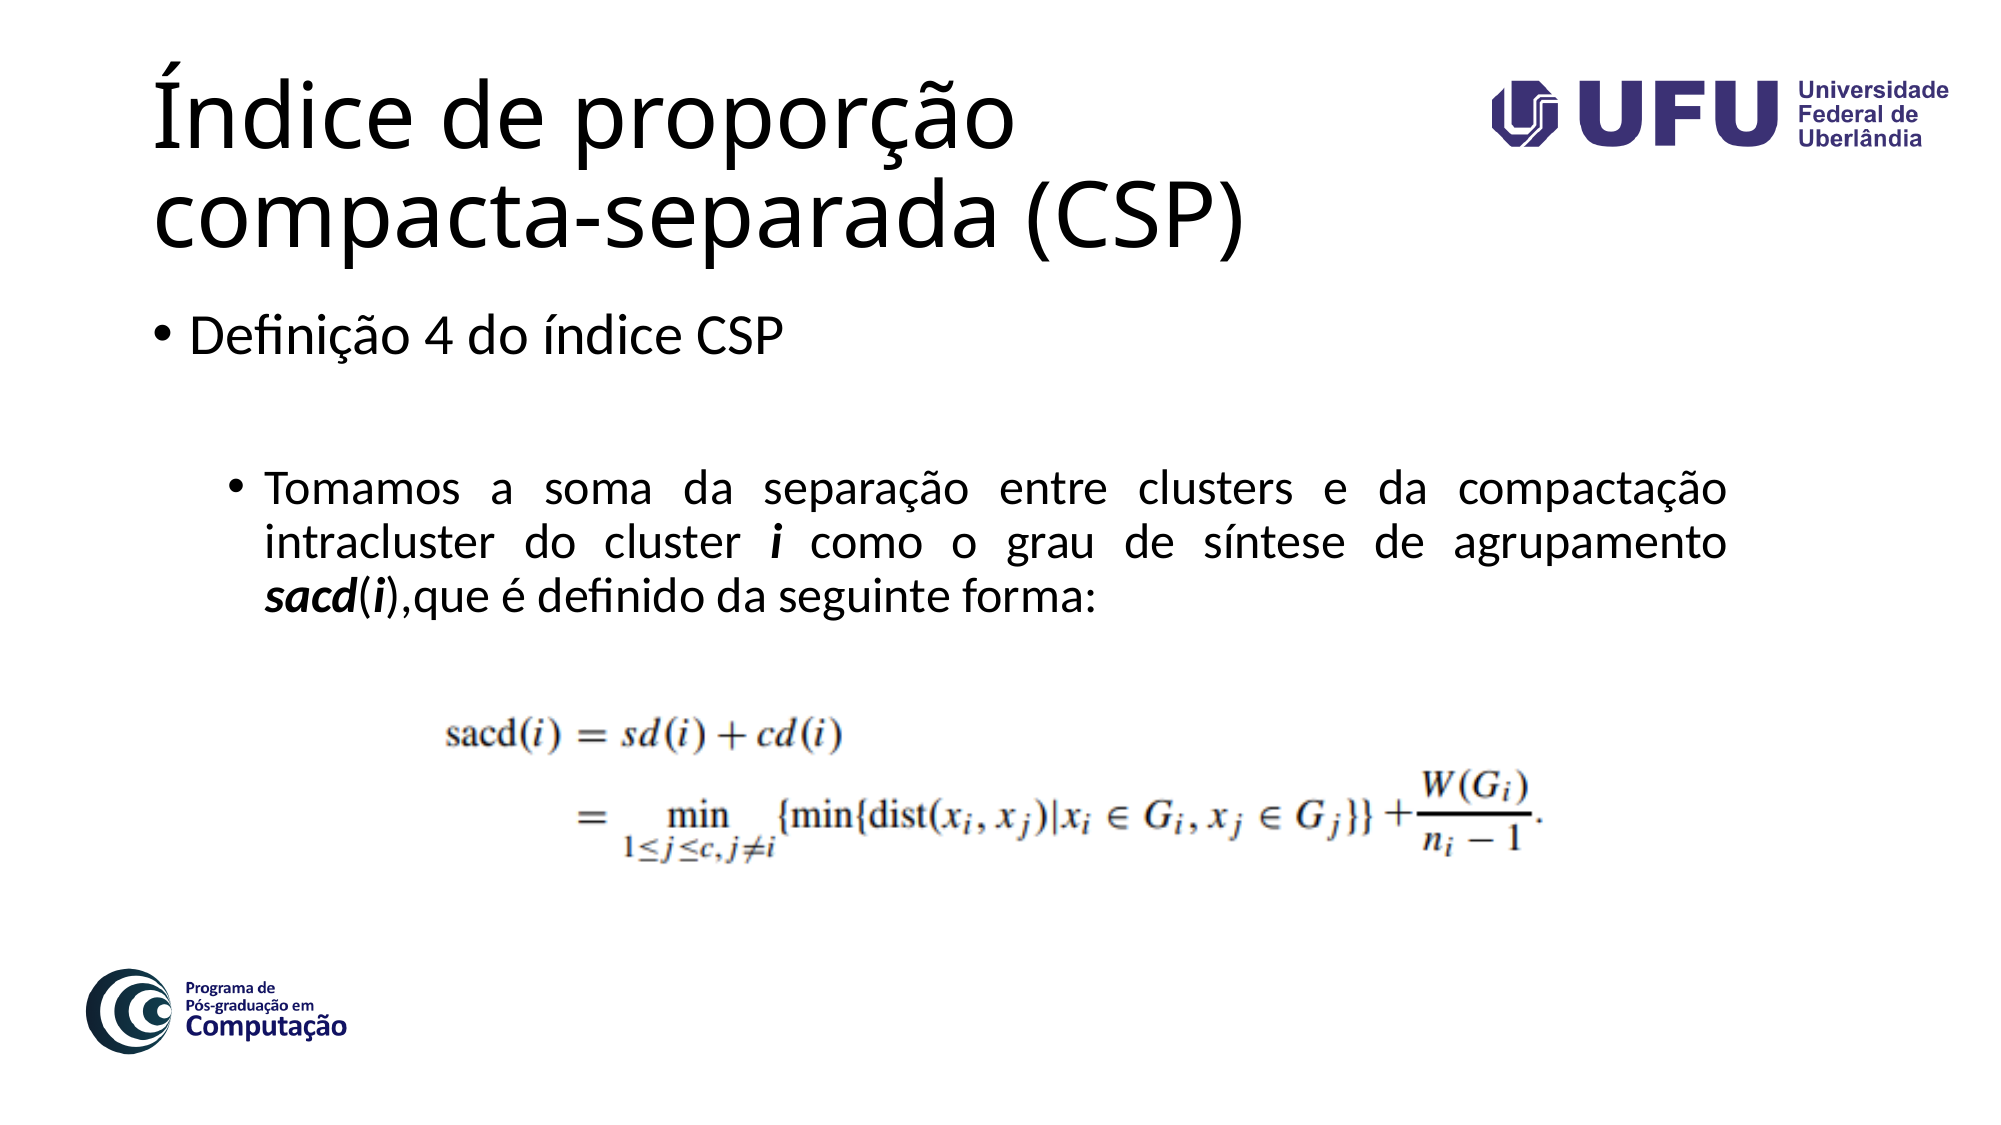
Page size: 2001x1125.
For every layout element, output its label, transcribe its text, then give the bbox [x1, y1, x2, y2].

title Índice de proporção compacta-separada (CSP) [137, 59, 1863, 278]
picture [1440, 0, 2000, 228]
list Definição 4 do índice CSP Tomamos a soma da separação entre clusters e da compactação intracluster do cluster i como o grau de síntese de agrupamento sacd(i),que é definido da seguinte forma: [137, 297, 1744, 1012]
picture [42, 951, 496, 1125]
picture [429, 708, 1564, 888]
